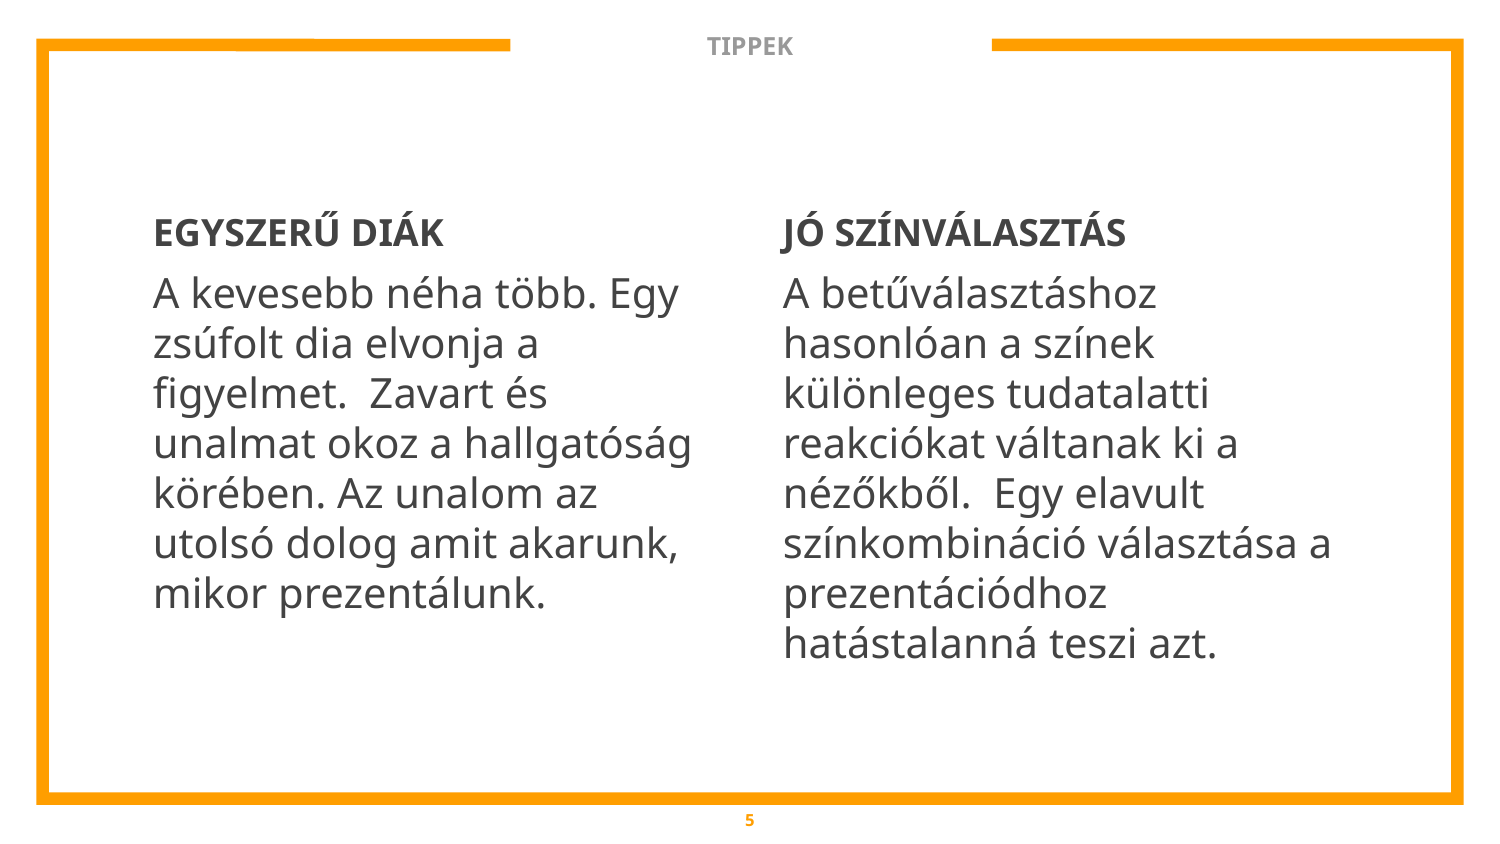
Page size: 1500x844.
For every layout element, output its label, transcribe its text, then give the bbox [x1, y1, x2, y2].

slide_number 5 [0, 798, 1500, 844]
list JÓ SZÍNVÁLASZTÁS A betűválasztáshoz hasonlóan a színek különleges tudatalatti reakciókat váltanak ki a nézőkből. Egy elavult színkombináció választása a prezentációdhoz hatástalanná teszi azt. [767, 194, 1362, 681]
title TIPPEK [531, 16, 969, 76]
list EGYSZERŰ DIÁK A kevesebb néha több. Egy zsúfolt dia elvonja a figyelmet. Zavart és unalmat okoz a hallgatóság körében. Az unalom az utolsó dolog amit akarunk, mikor prezentálunk. [137, 194, 733, 681]
